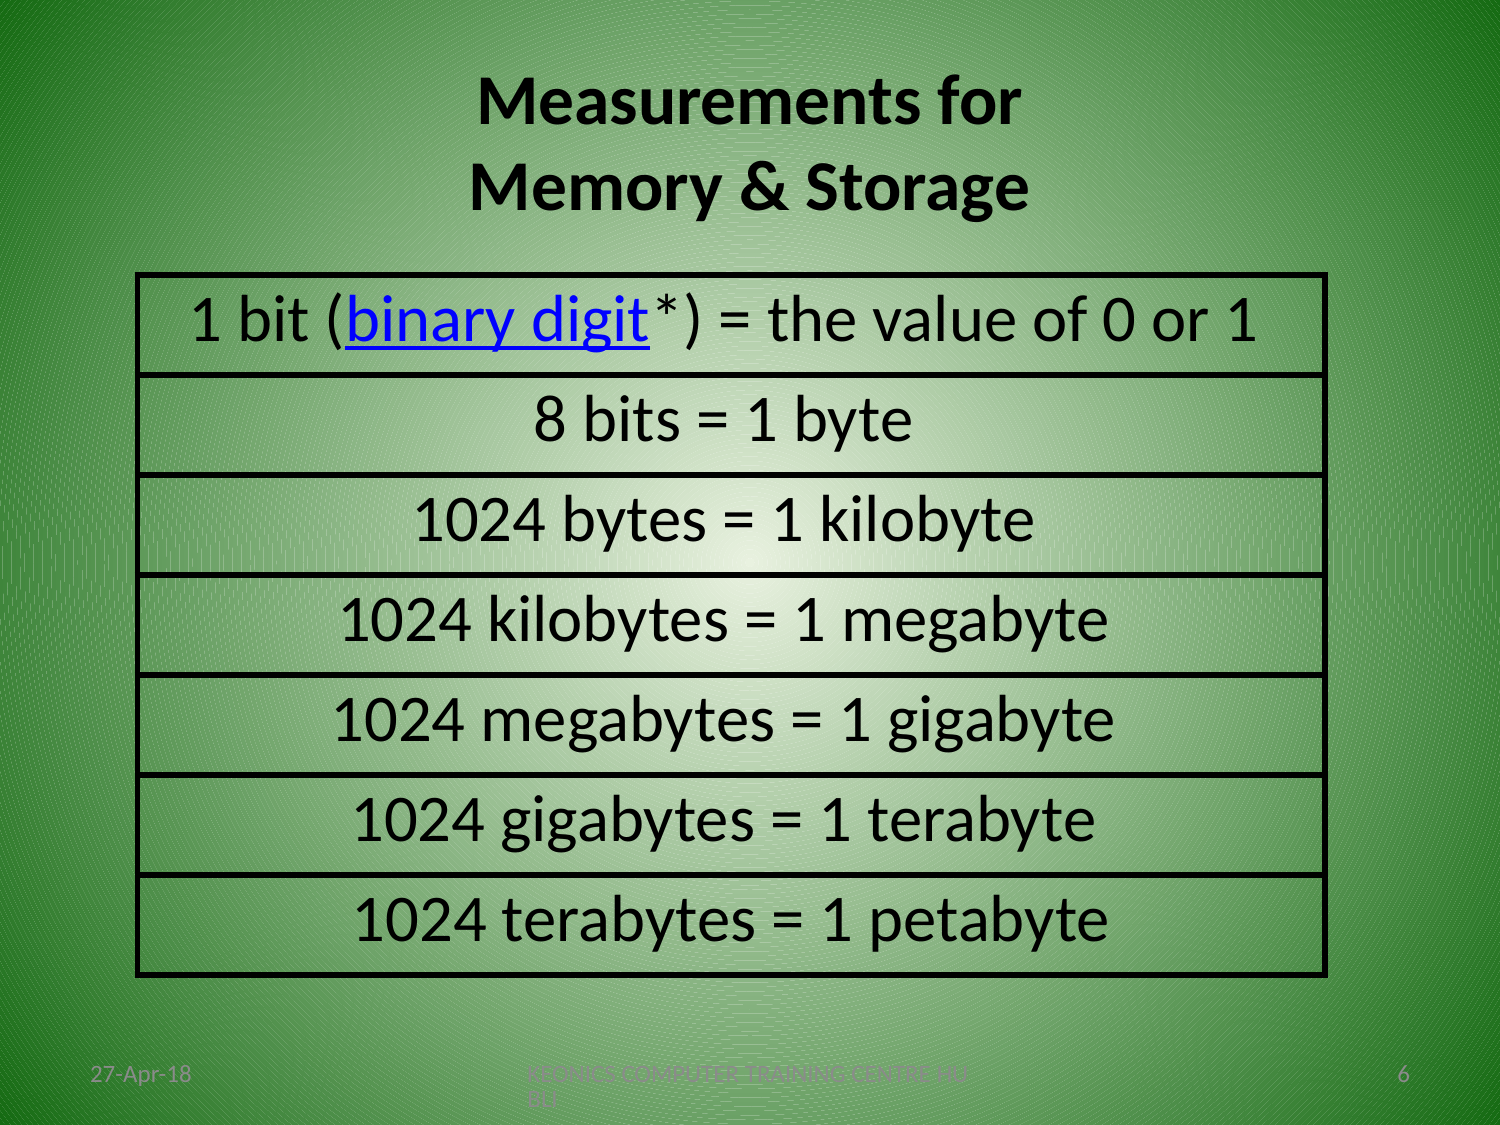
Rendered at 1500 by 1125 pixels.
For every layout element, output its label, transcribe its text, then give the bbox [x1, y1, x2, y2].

table_cell 1024 terabytes = 1 petabyte [140, 878, 1322, 972]
table_cell 8 bits = 1 byte [140, 378, 1322, 472]
table_cell 1024 kilobytes = 1 megabyte [140, 578, 1322, 672]
table_header 1 bit (binary digit*) = the value of 0 or 1 [140, 278, 1322, 372]
table_cell 1024 megabytes = 1 gigabyte [140, 678, 1322, 772]
slide_number 6 [1074, 1042, 1425, 1103]
title Measurements for Memory & Storage [75, 45, 1425, 233]
footer KEONICS COMPUTER TRAINING CENTRE HUBLI [512, 1042, 988, 1103]
slide_number 27-Apr-18 [75, 1042, 425, 1103]
table_cell 1024 gigabytes = 1 terabyte [140, 778, 1322, 872]
table_cell 1024 bytes = 1 kilobyte [140, 478, 1322, 572]
